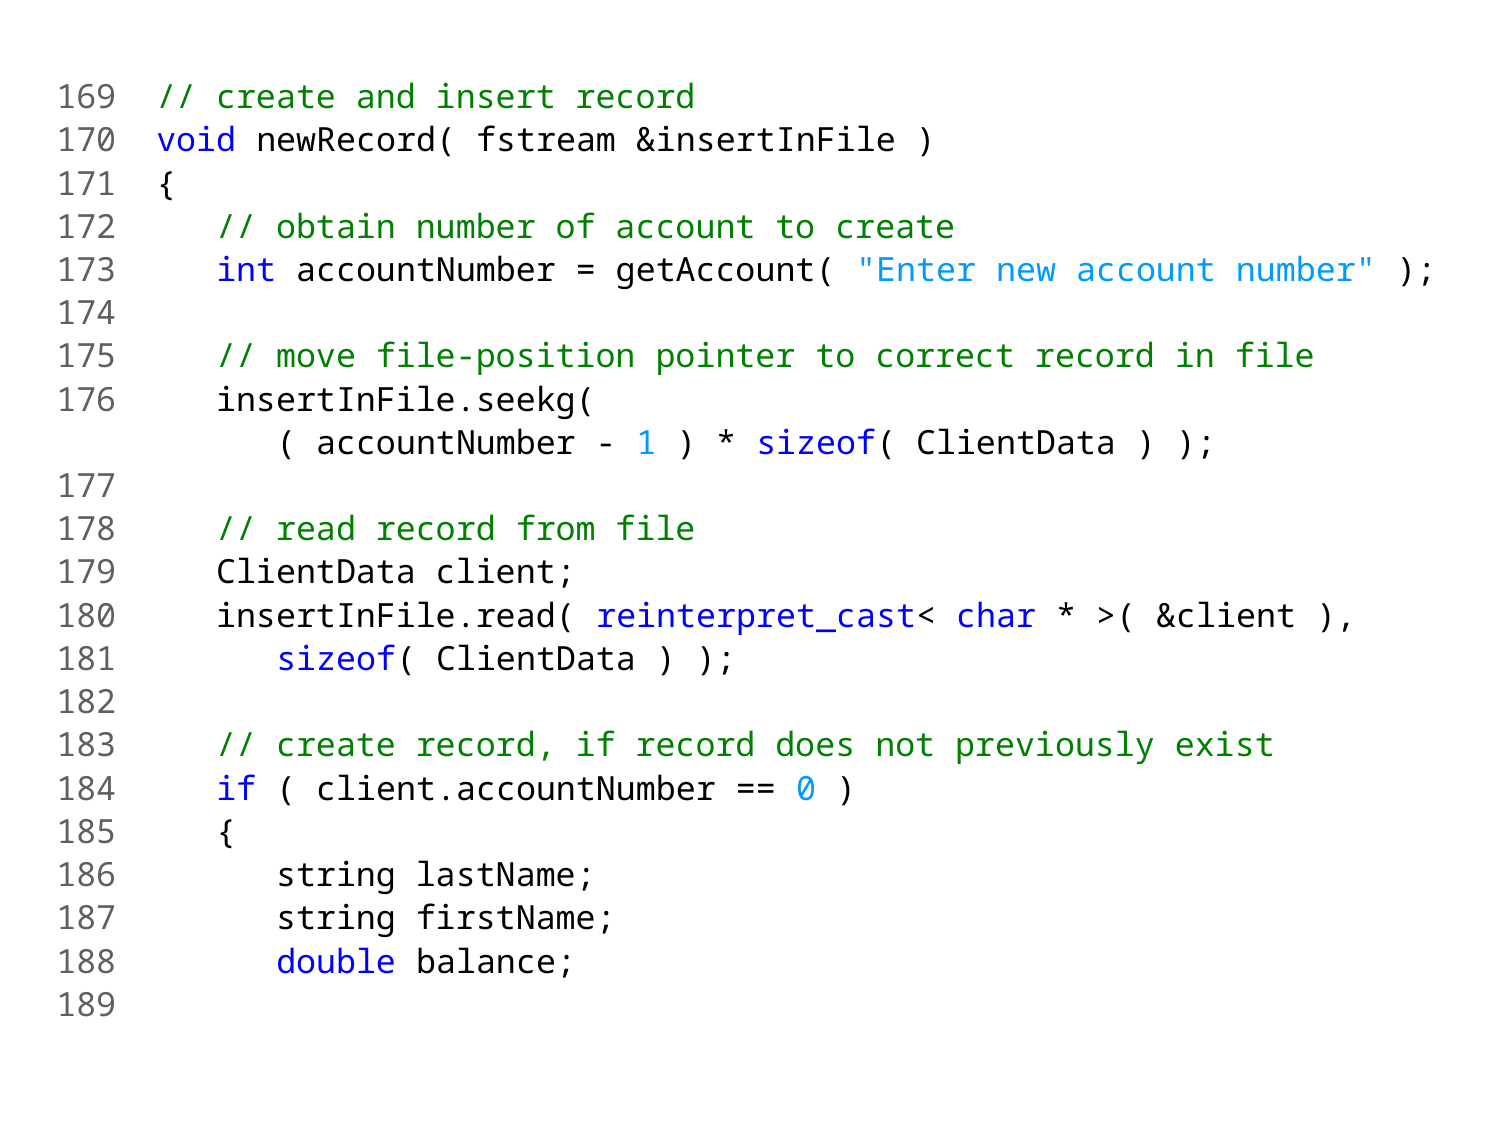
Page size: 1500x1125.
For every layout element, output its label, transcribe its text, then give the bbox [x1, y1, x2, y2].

subtitle 169 // create and insert record 170 void newRecord( fstream &insertInFile ) 171 { 172 // obtain number of account to create 173 int accountNumber = getAccount( "Enter new account number" ); 174 175 // move file-position pointer to correct record in file 176 insertInFile.seekg( ( accountNumber - 1 ) * sizeof( ClientData ) ); 177 178 // read record from file 179 ClientData client; 180 insertInFile.read( reinterpret_cast< char * >( &client ), 181 sizeof( ClientData ) ); 182 183 // create record, if record does not previously exist 184 if ( client.accountNumber == 0 ) 185 { 186 string lastName; 187 string firstName; 188 double balance; 189 [41, 60, 1459, 1065]
